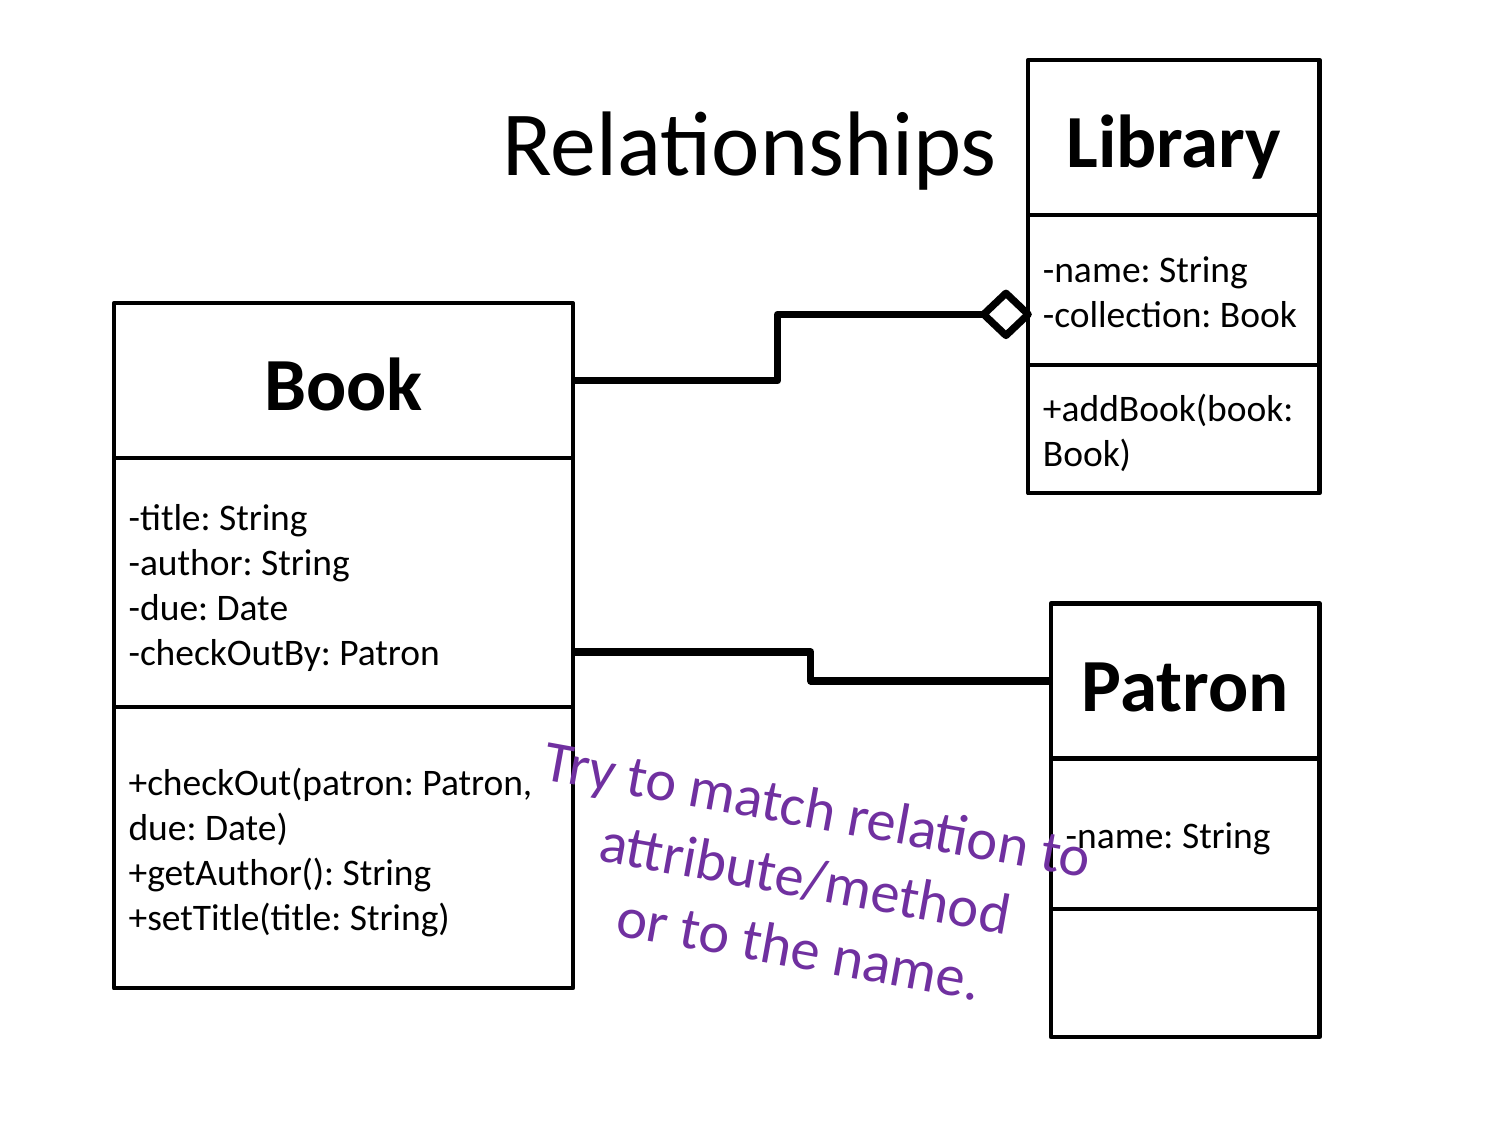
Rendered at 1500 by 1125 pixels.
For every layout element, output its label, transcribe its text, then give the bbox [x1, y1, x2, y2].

text_box Try to match relation to attribute/method or to the name. [498, 711, 1127, 1041]
text_box Library [1026, 58, 1322, 213]
text_box +addBook(book: Book) [1026, 363, 1322, 495]
text_box [1049, 1034, 1073, 1039]
text_box Patron [1049, 601, 1322, 756]
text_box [572, 651, 1051, 682]
text_box [1087, 907, 1322, 1039]
text_box Book [112, 301, 575, 456]
text_box -name: String [1049, 756, 1322, 907]
title Relationships [75, 45, 1425, 233]
text_box -name: String -collection: Book [1026, 213, 1322, 363]
text_box [984, 291, 1031, 338]
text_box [572, 314, 984, 382]
text_box +checkOut(patron: Patron, due: Date) +getAuthor(): String +setTitle(title: String) [112, 705, 575, 990]
text_box -title: String -author: String -due: Date -checkOutBy: Patron [112, 456, 575, 705]
